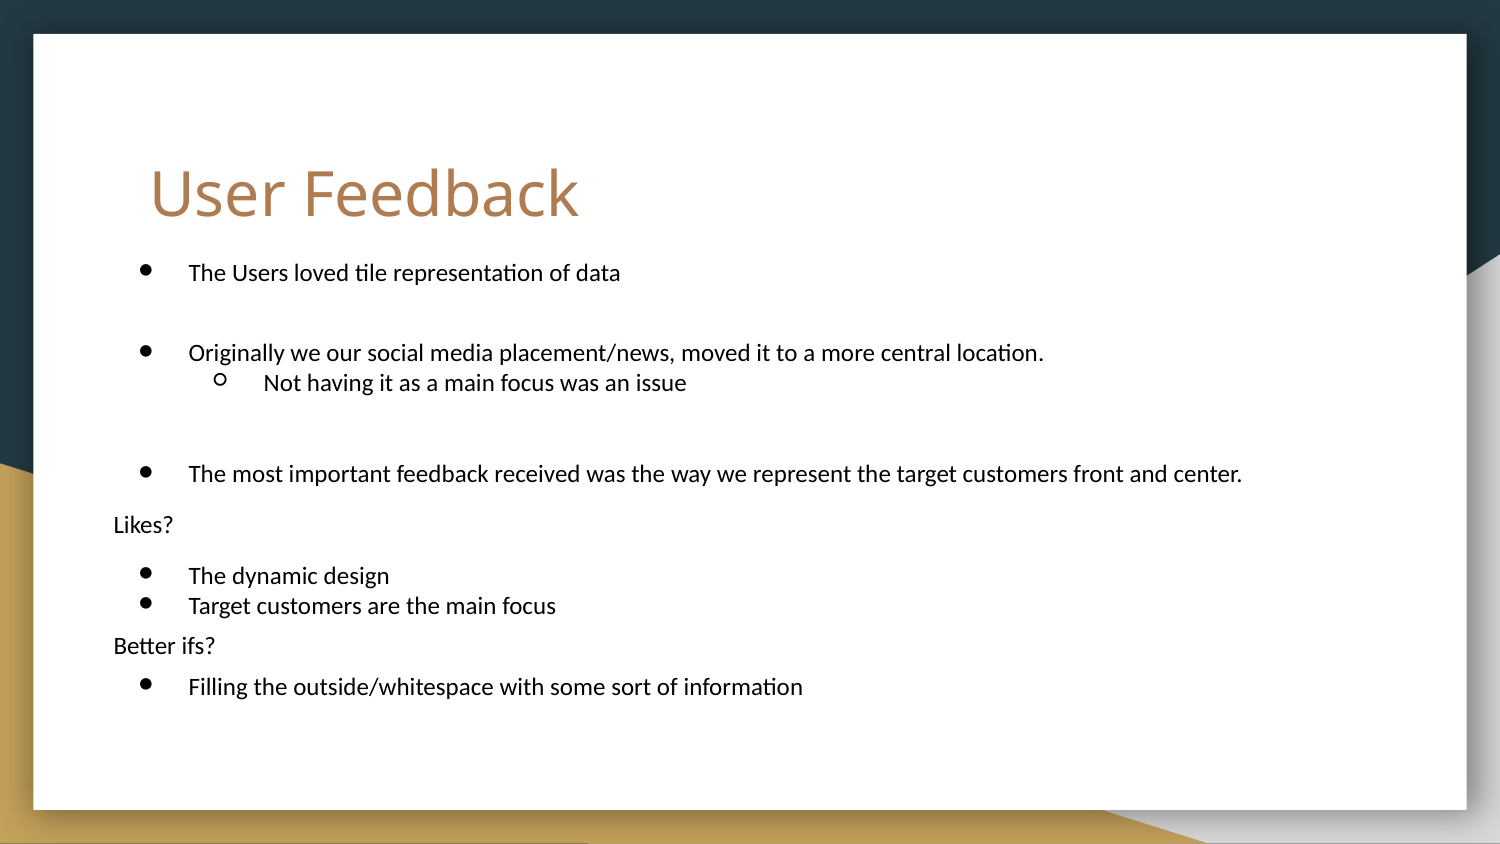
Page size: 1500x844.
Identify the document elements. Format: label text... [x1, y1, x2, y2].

title User Feedback [134, 138, 1366, 296]
list The Users loved tile representation of data Originally we our social media placement/news, moved it to a more central location. Not having it as a main focus was an issue The most important feedback received was the way we represent the target customers front and center. Likes? The dynamic design Target customers are the main focus Better ifs? Filling the outside/whitespace with some sort of information [98, 200, 1353, 803]
